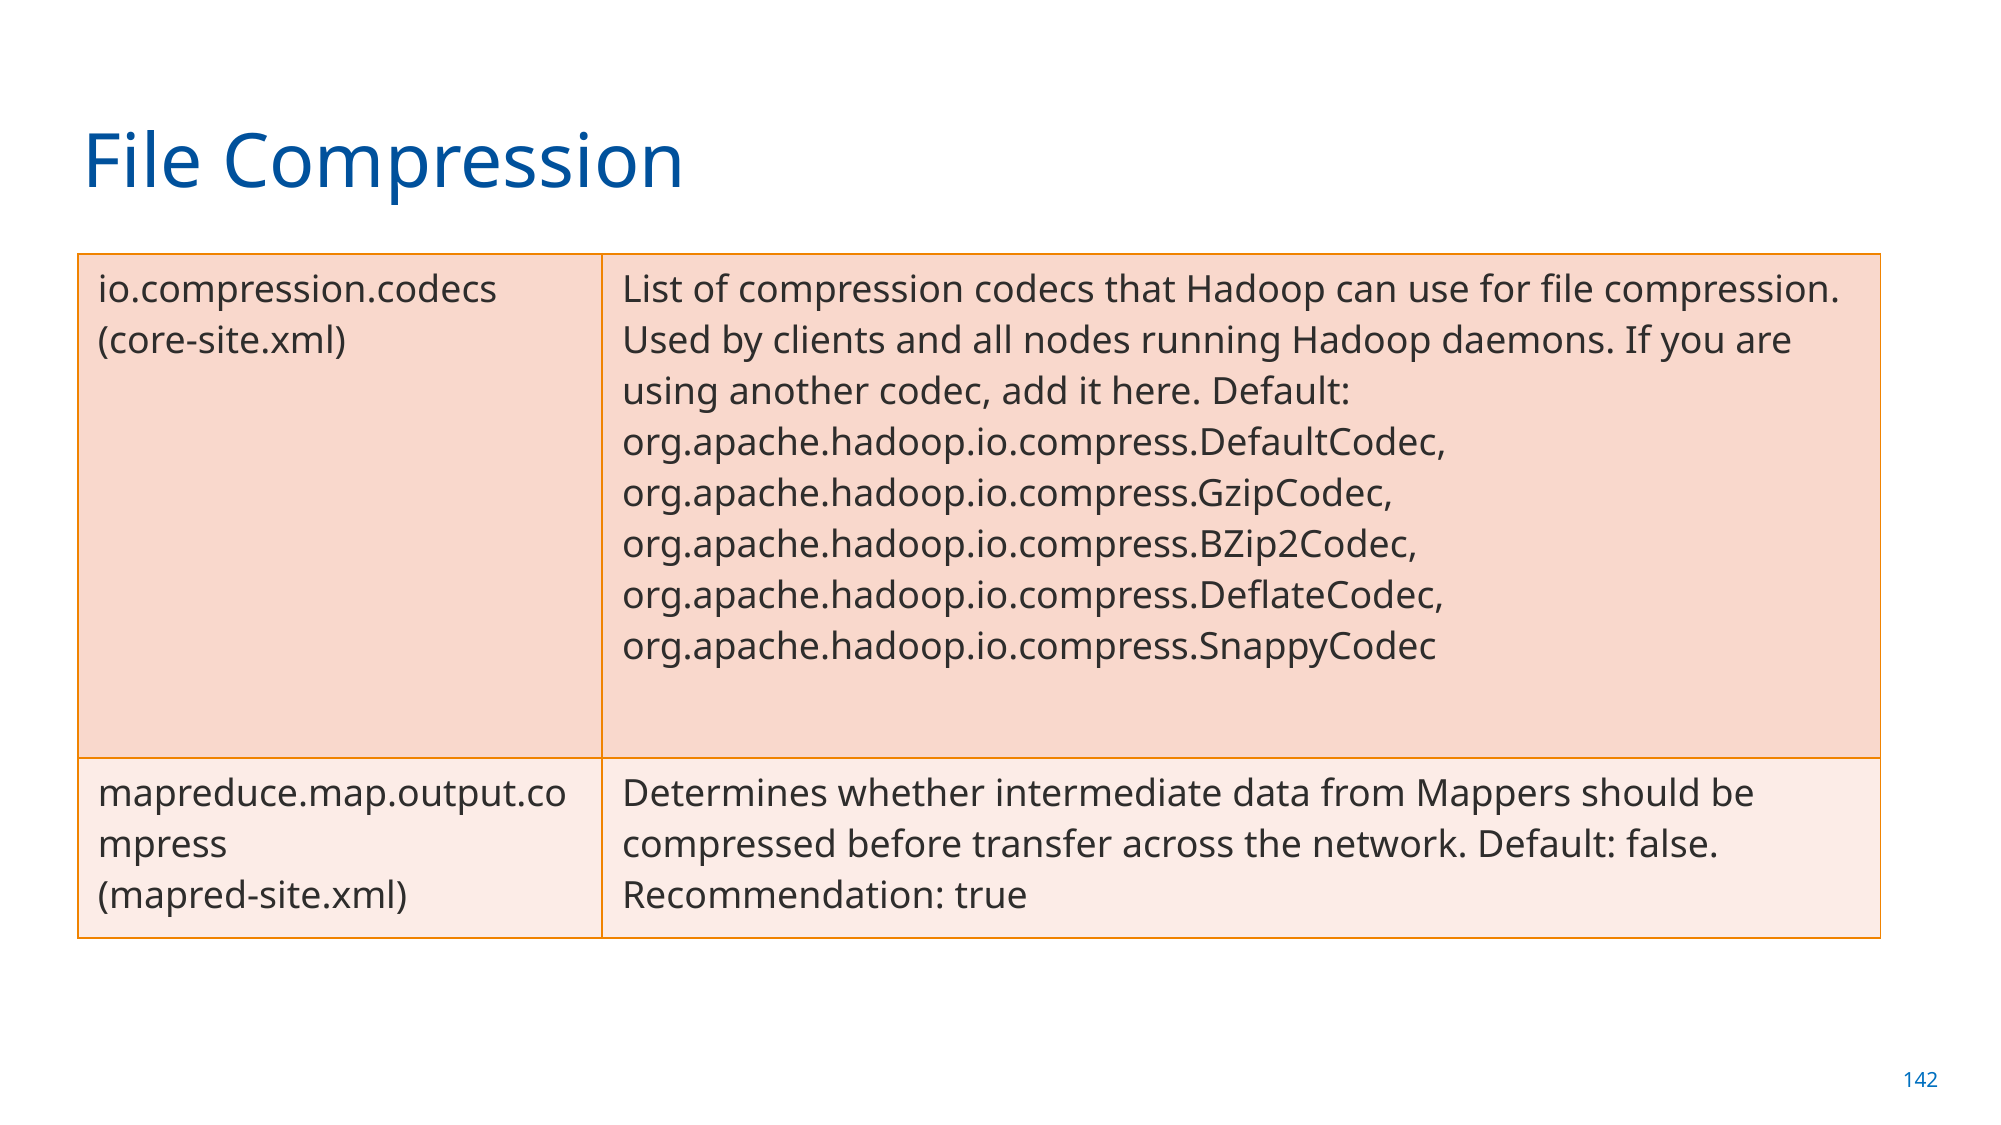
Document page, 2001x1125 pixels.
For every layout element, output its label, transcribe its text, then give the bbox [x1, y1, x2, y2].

table_cell Determines whether intermediate data from Mappers should be compressed before transfer across the network. Default: false. Recommendation: true [603, 759, 1880, 937]
table_cell mapreduce.map.output.compress (mapred-site.xml) [79, 759, 601, 937]
table_header List of compression codecs that Hadoop can use for file compression. Used by clients and all nodes running Hadoop daemons. If you are using another codec, add it here. Default: org.apache.hadoop.io.compress.DefaultCodec, org.apache.hadoop.io.compress.GzipCodec, org.apache.hadoop.io.compress.BZip2Codec, org.apache.hadoop.io.compress.DeflateCodec, org.apache.hadoop.io.compress.SnappyCodec [603, 255, 1880, 757]
table_header io.compression.codecs (core-site.xml) [79, 255, 601, 757]
title File Compression [67, 20, 1565, 210]
